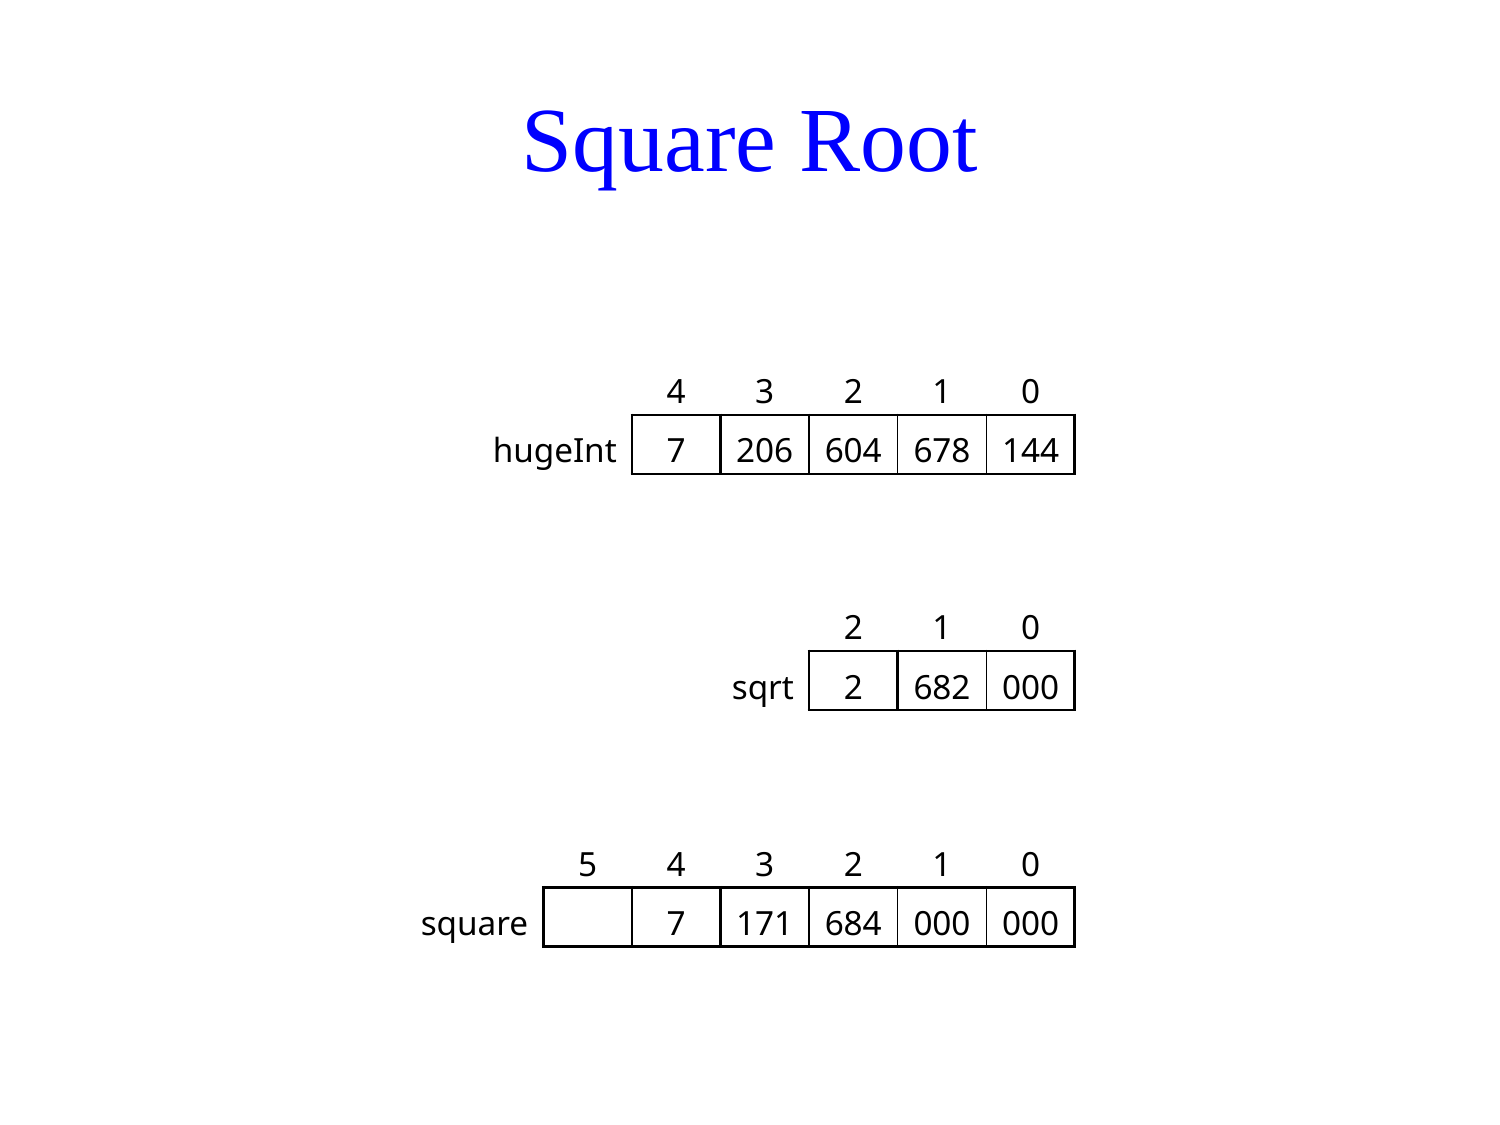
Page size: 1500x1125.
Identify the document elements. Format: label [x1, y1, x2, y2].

table_header [455, 356, 1075, 415]
table_cell [898, 889, 986, 945]
table_cell [899, 652, 986, 709]
table_cell [545, 889, 631, 945]
table_cell [722, 416, 808, 473]
table_cell [987, 889, 1073, 945]
table_cell [987, 652, 1073, 709]
table_cell [722, 889, 808, 945]
table_cell [810, 416, 897, 473]
title [70, 60, 1430, 209]
table_header [691, 592, 1075, 651]
table_cell [691, 651, 808, 710]
table_cell [633, 889, 719, 945]
table_cell [633, 416, 719, 473]
table_cell [455, 415, 631, 474]
table_cell [810, 652, 896, 709]
table_cell [987, 416, 1073, 473]
table_cell [396, 887, 542, 946]
table_cell [898, 416, 986, 473]
table_header [396, 828, 1075, 887]
table_cell [810, 889, 897, 945]
